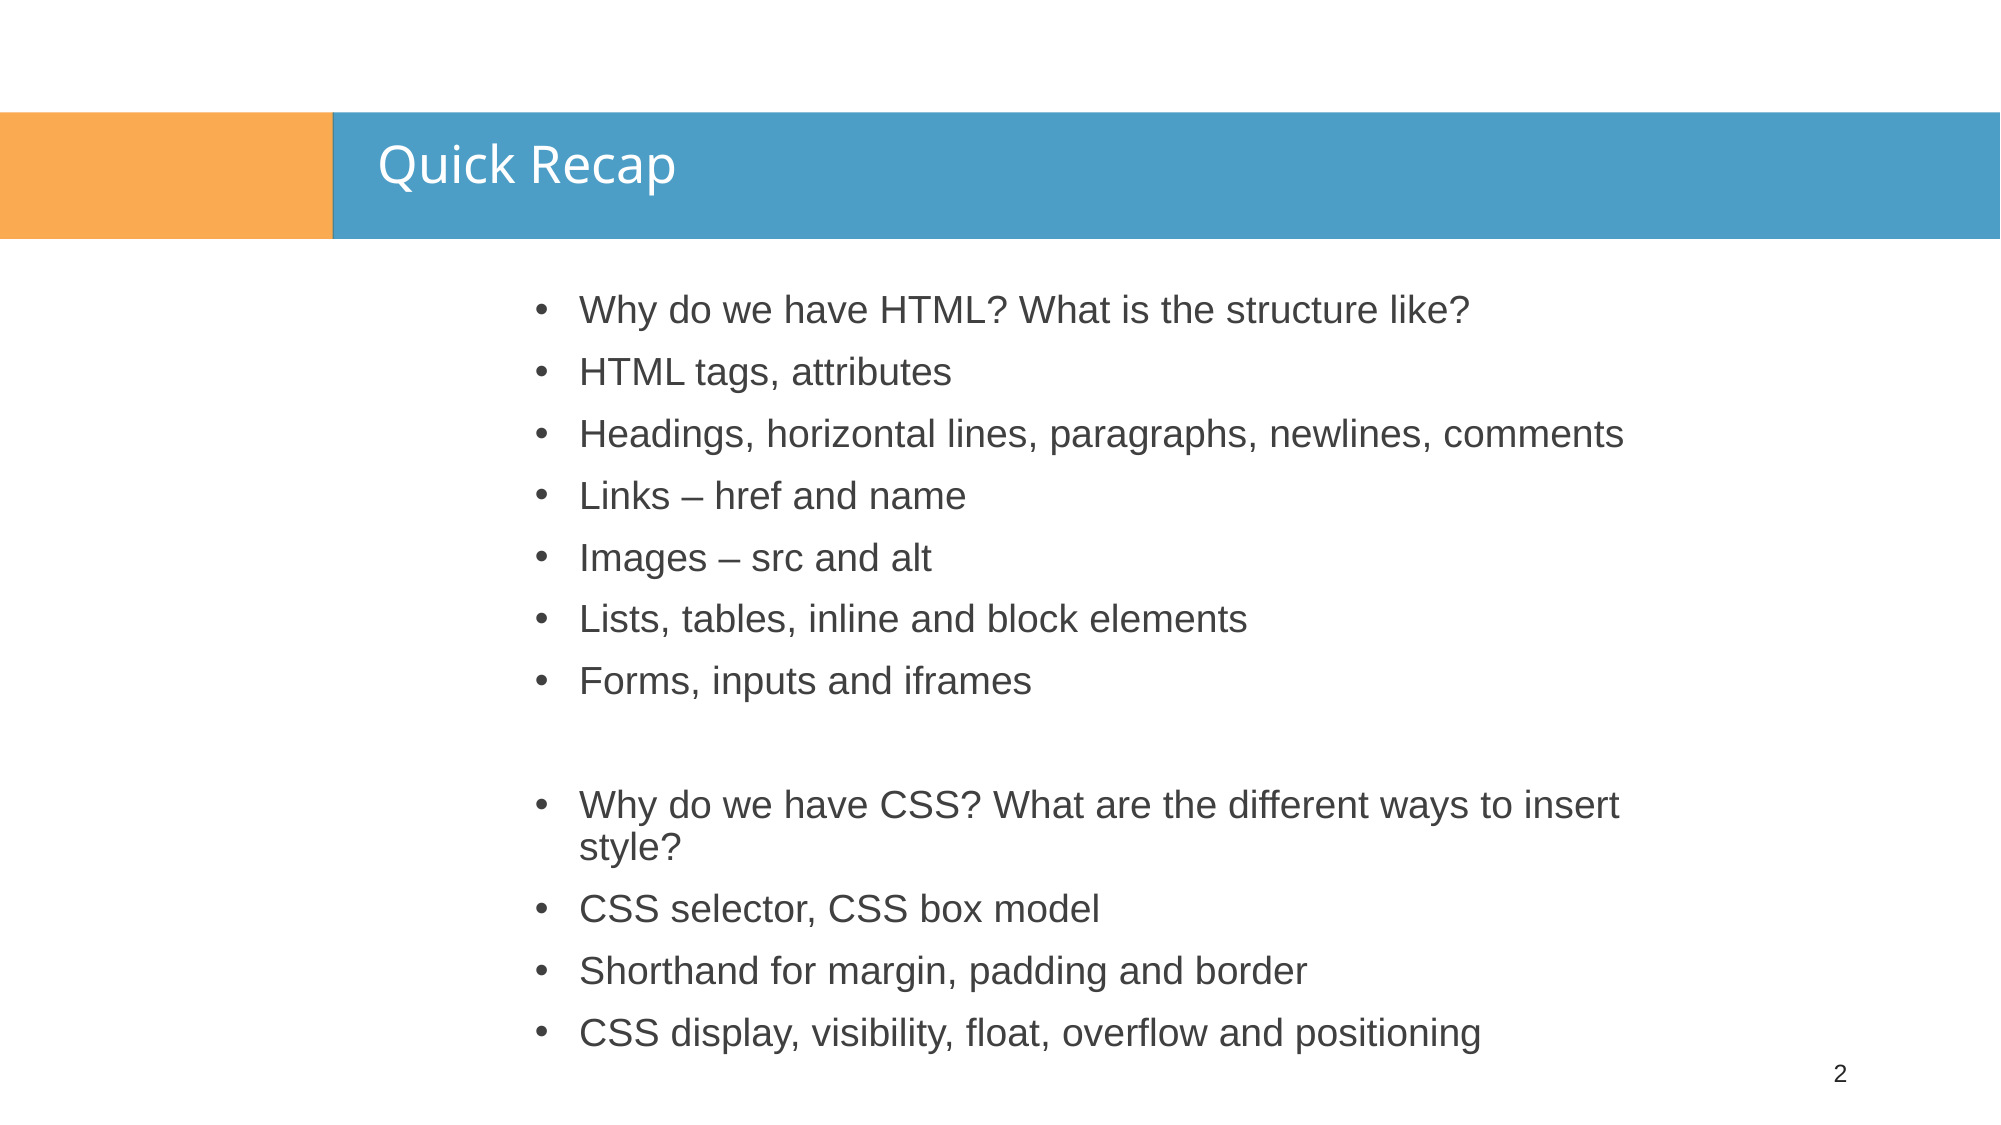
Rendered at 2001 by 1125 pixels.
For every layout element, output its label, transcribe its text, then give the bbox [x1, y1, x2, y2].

title Quick Recap [362, 131, 1950, 225]
slide_number 2 [1412, 1042, 1863, 1103]
list Why do we have HTML? What is the structure like? HTML tags, attributes Headings, horizontal lines, paragraphs, newlines, comments Links – href and name Images – src and alt Lists, tables, inline and block elements Forms, inputs and iframes Why do we have CSS? What are the different ways to insert style? CSS selector, CSS box model Shorthand for margin, padding and border CSS display, visibility, float, overflow and positioning [520, 282, 1713, 1063]
